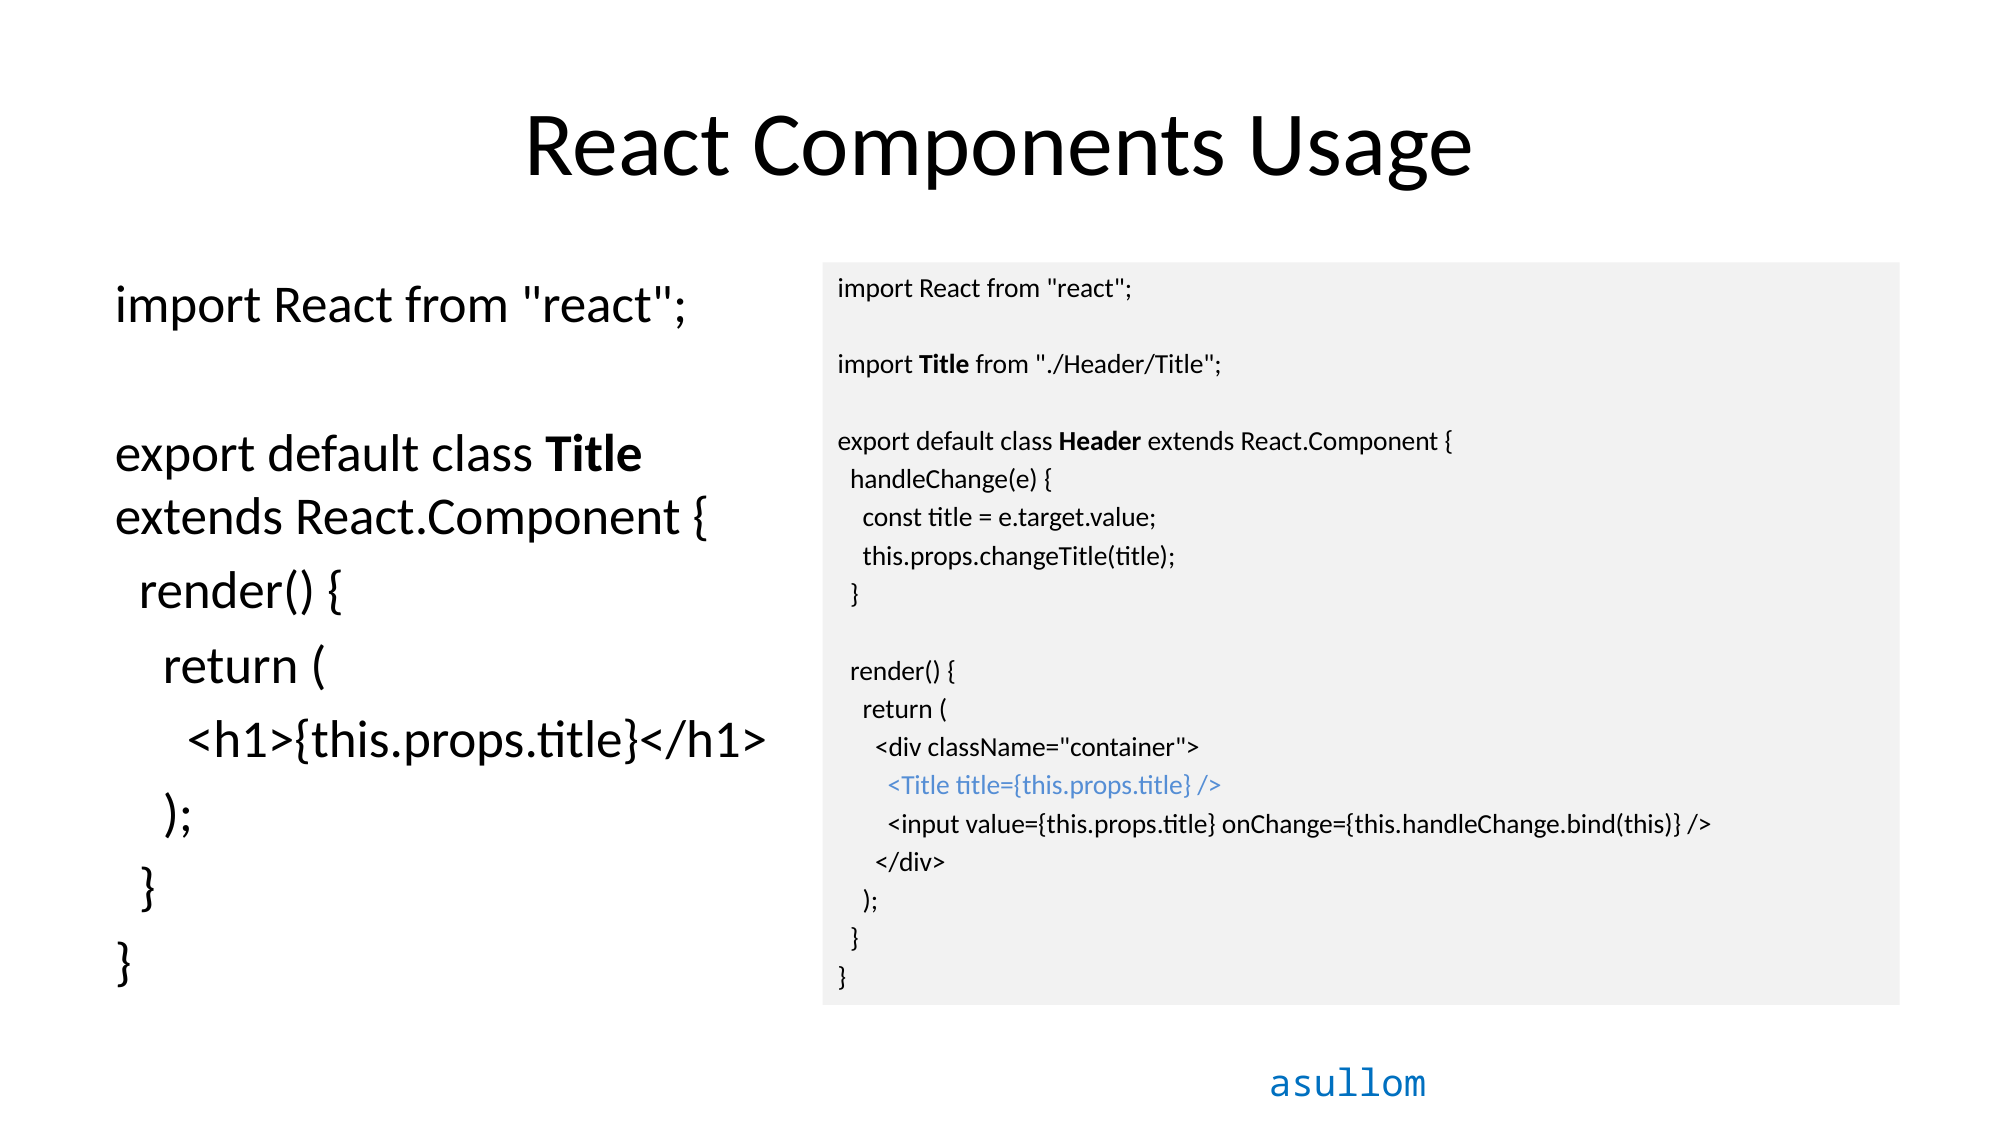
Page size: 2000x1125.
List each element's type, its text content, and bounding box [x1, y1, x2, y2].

title React Components Usage [99, 45, 1900, 233]
list import React from "react"; import Title from "./Header/Title"; export default class Header extends React.Component { handleChange(e) { const title = e.target.value; this.props.changeTitle(title); } render() { return ( <div className="container"> <Title title={this.props.title} /> <input value={this.props.title} onChange={this.handleChange.bind(this)} /> </div> ); } } [822, 262, 1900, 1005]
list import React from "react"; export default class Title extends React.Component { render() { return ( <h1>{this.props.title}</h1> ); } } [99, 262, 822, 1005]
